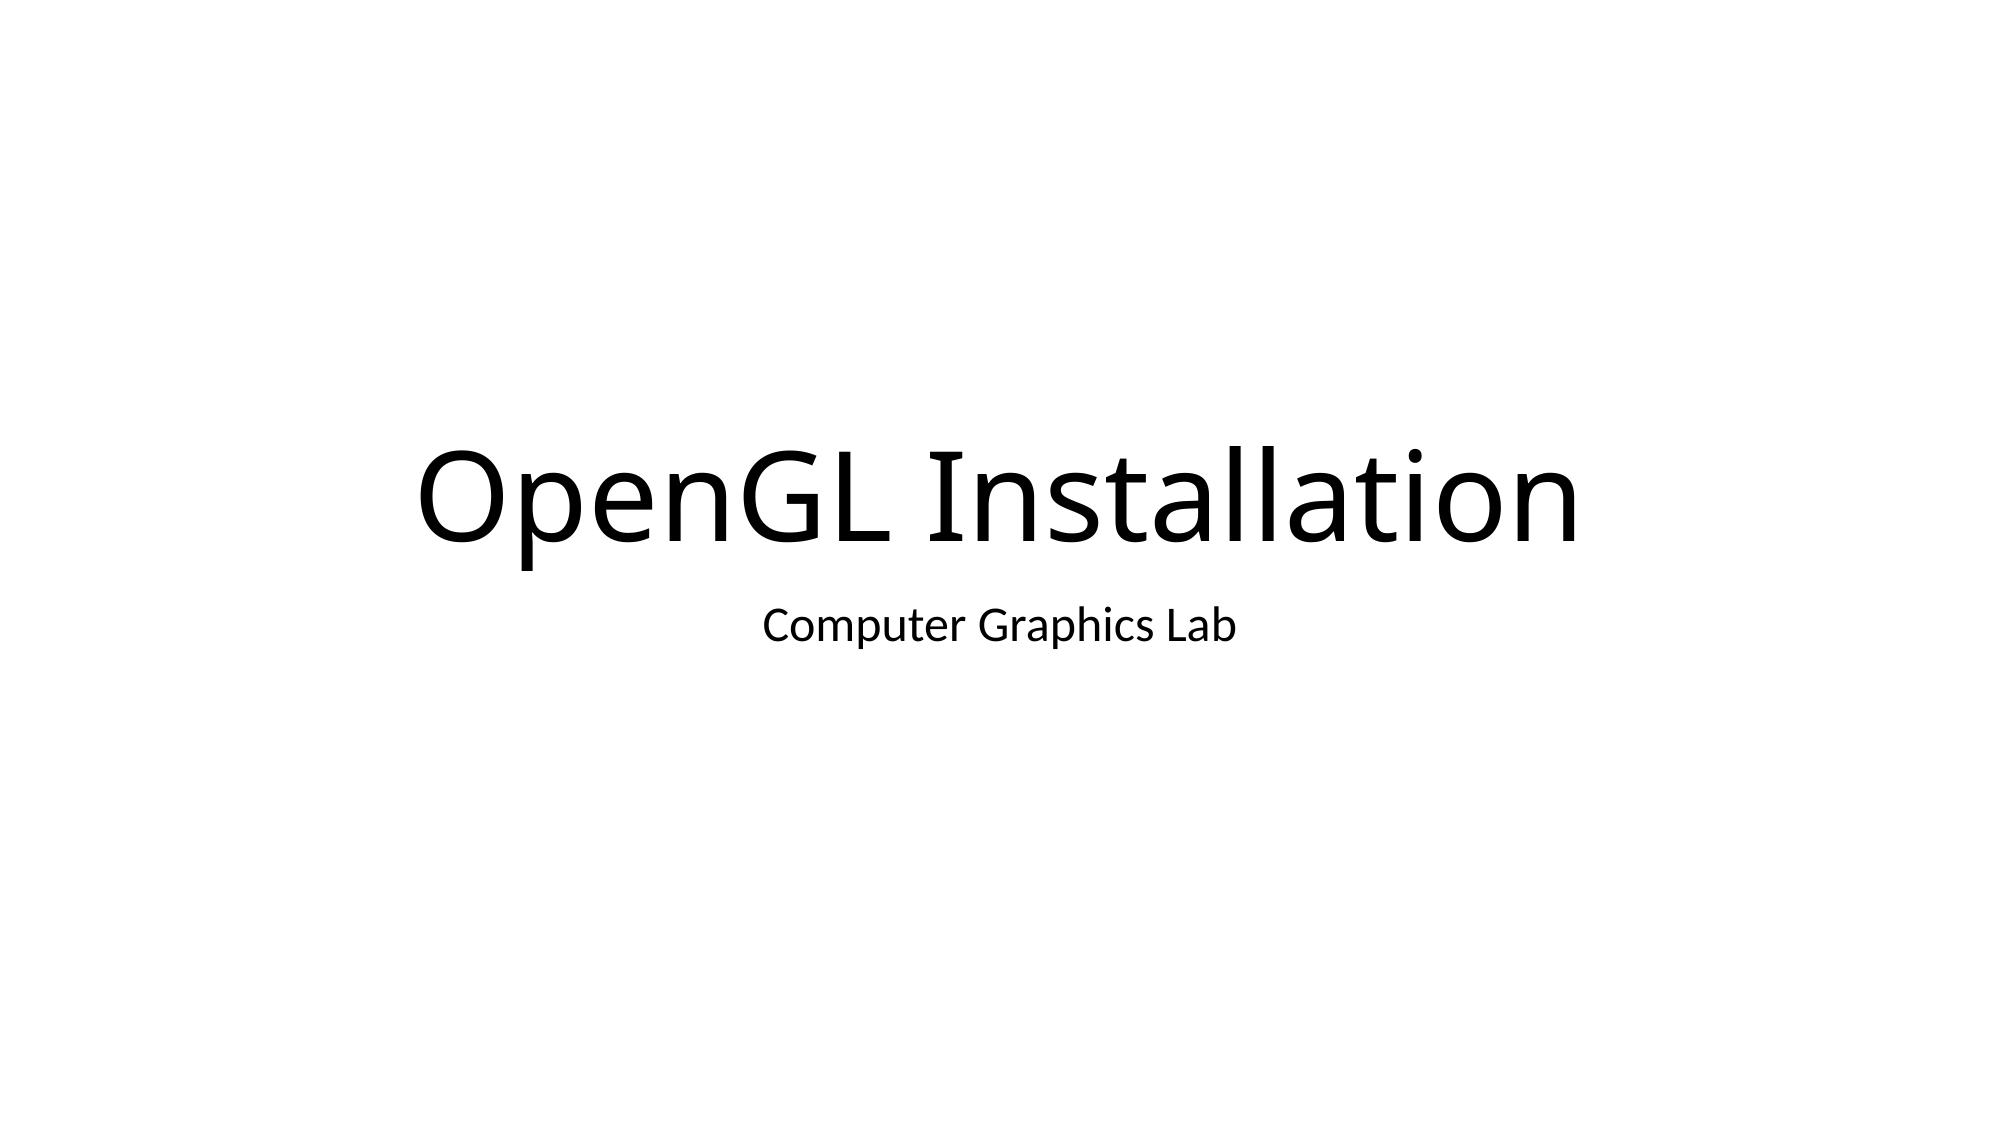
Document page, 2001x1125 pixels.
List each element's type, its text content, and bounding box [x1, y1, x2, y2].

subtitle Computer Graphics Lab [249, 590, 1750, 863]
title OpenGL Installation [249, 184, 1750, 576]
